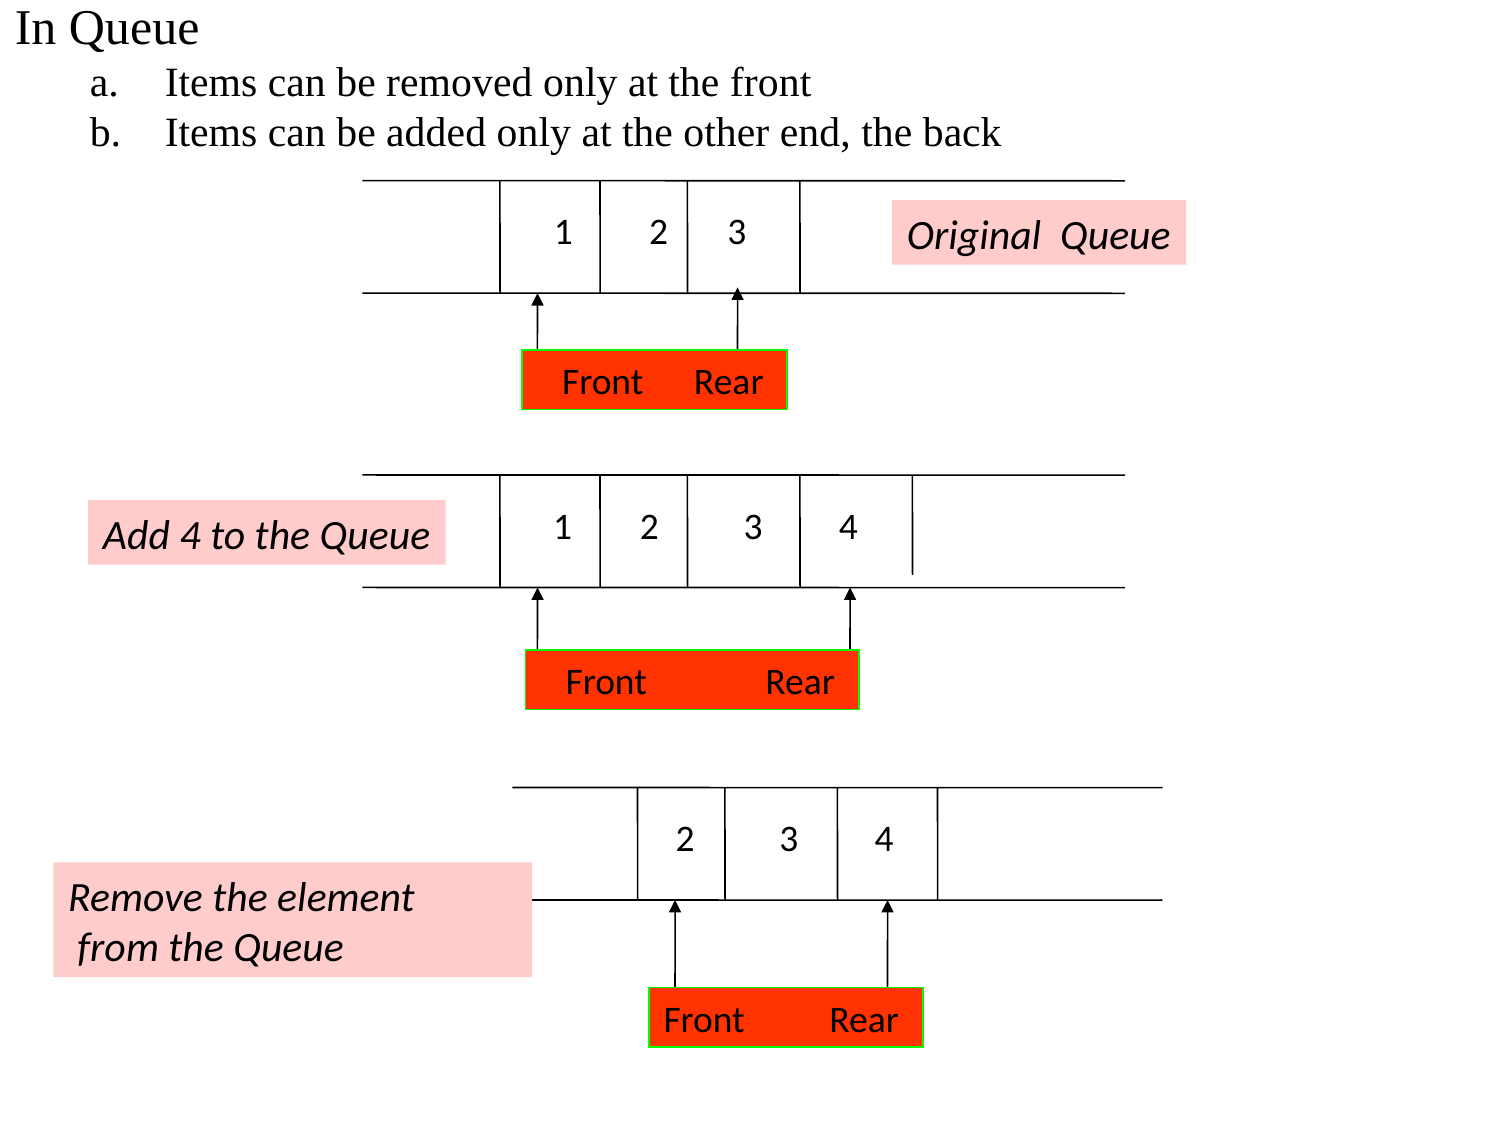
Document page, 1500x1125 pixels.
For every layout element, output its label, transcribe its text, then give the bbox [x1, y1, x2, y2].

text_box Front Rear [521, 349, 788, 410]
text_box Original Queue [892, 200, 1187, 265]
text_box Front Rear [648, 987, 923, 1048]
text_box In Queue Items can be removed only at the front Items can be added only at the other end, the back [0, 0, 1439, 163]
text_box 1 2 3 [539, 199, 822, 260]
text_box [731, 287, 744, 349]
text_box [531, 293, 544, 349]
text_box [843, 587, 857, 649]
text_box 1 2 3 4 [913, 494, 917, 554]
text_box [531, 587, 544, 649]
text_box Add 4 to the Queue [88, 500, 446, 565]
text_box Remove the element from the Queue [53, 862, 533, 978]
text_box Front Rear [525, 649, 859, 710]
text_box 2 3 4 [575, 806, 935, 867]
text_box [668, 900, 682, 987]
text_box [881, 900, 894, 987]
text_box 1 2 3 4 [538, 494, 912, 554]
